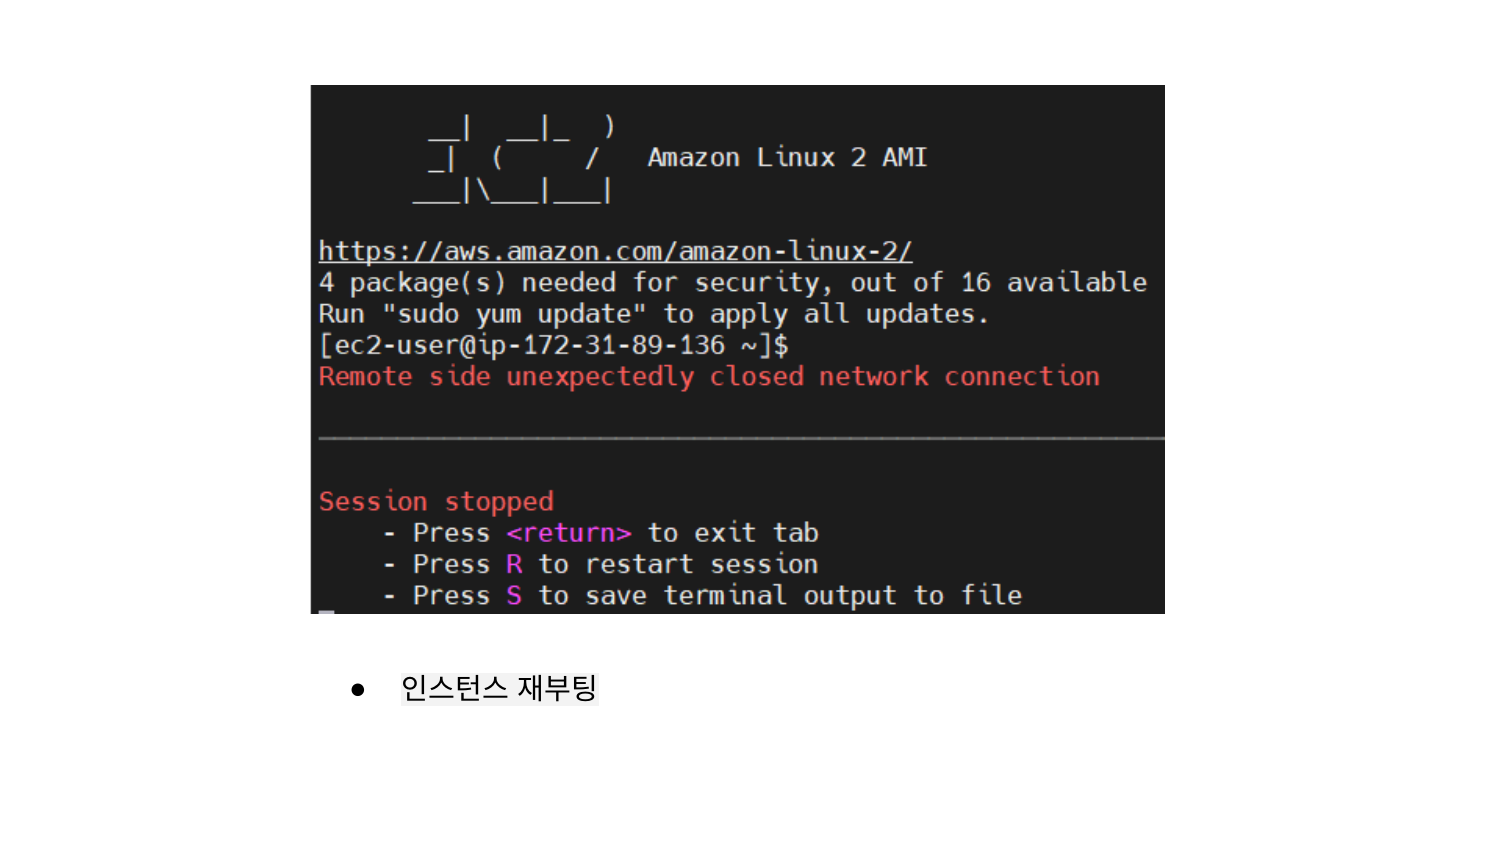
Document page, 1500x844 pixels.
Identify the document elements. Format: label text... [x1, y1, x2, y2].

picture [308, 85, 1165, 615]
text_box 인스턴스 재부팅 [311, 655, 1137, 721]
